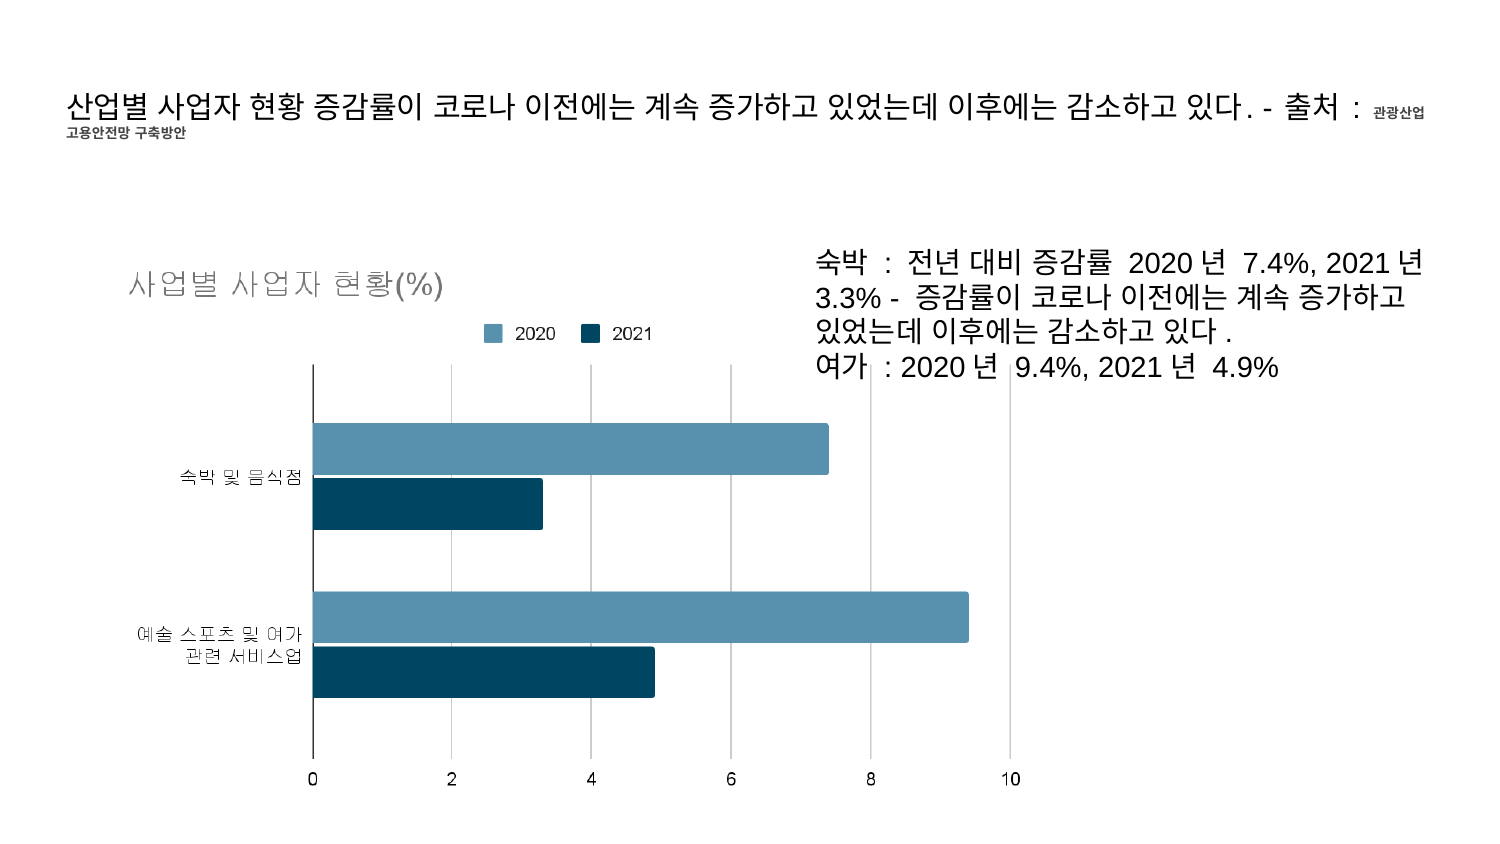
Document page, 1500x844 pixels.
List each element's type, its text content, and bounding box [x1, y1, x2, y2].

picture [96, 236, 1039, 820]
text_box 숙박 : 전년 대비 증감률 2020년 7.4%, 2021년 3.3% - 증감률이 코로나 이전에는 계속 증가하고 있었는데 이후에는 감소하고 있다. 여가 : 2020년 9.4%, 2021년 4.9% [1040, 236, 1461, 427]
title 산업별 사업자 현황 증감률이 코로나 이전에는 계속 증가하고 있었는데 이후에는 감소하고 있다. - 출처 : 관광산업 고용안전망 구축방안 [51, 72, 1449, 167]
